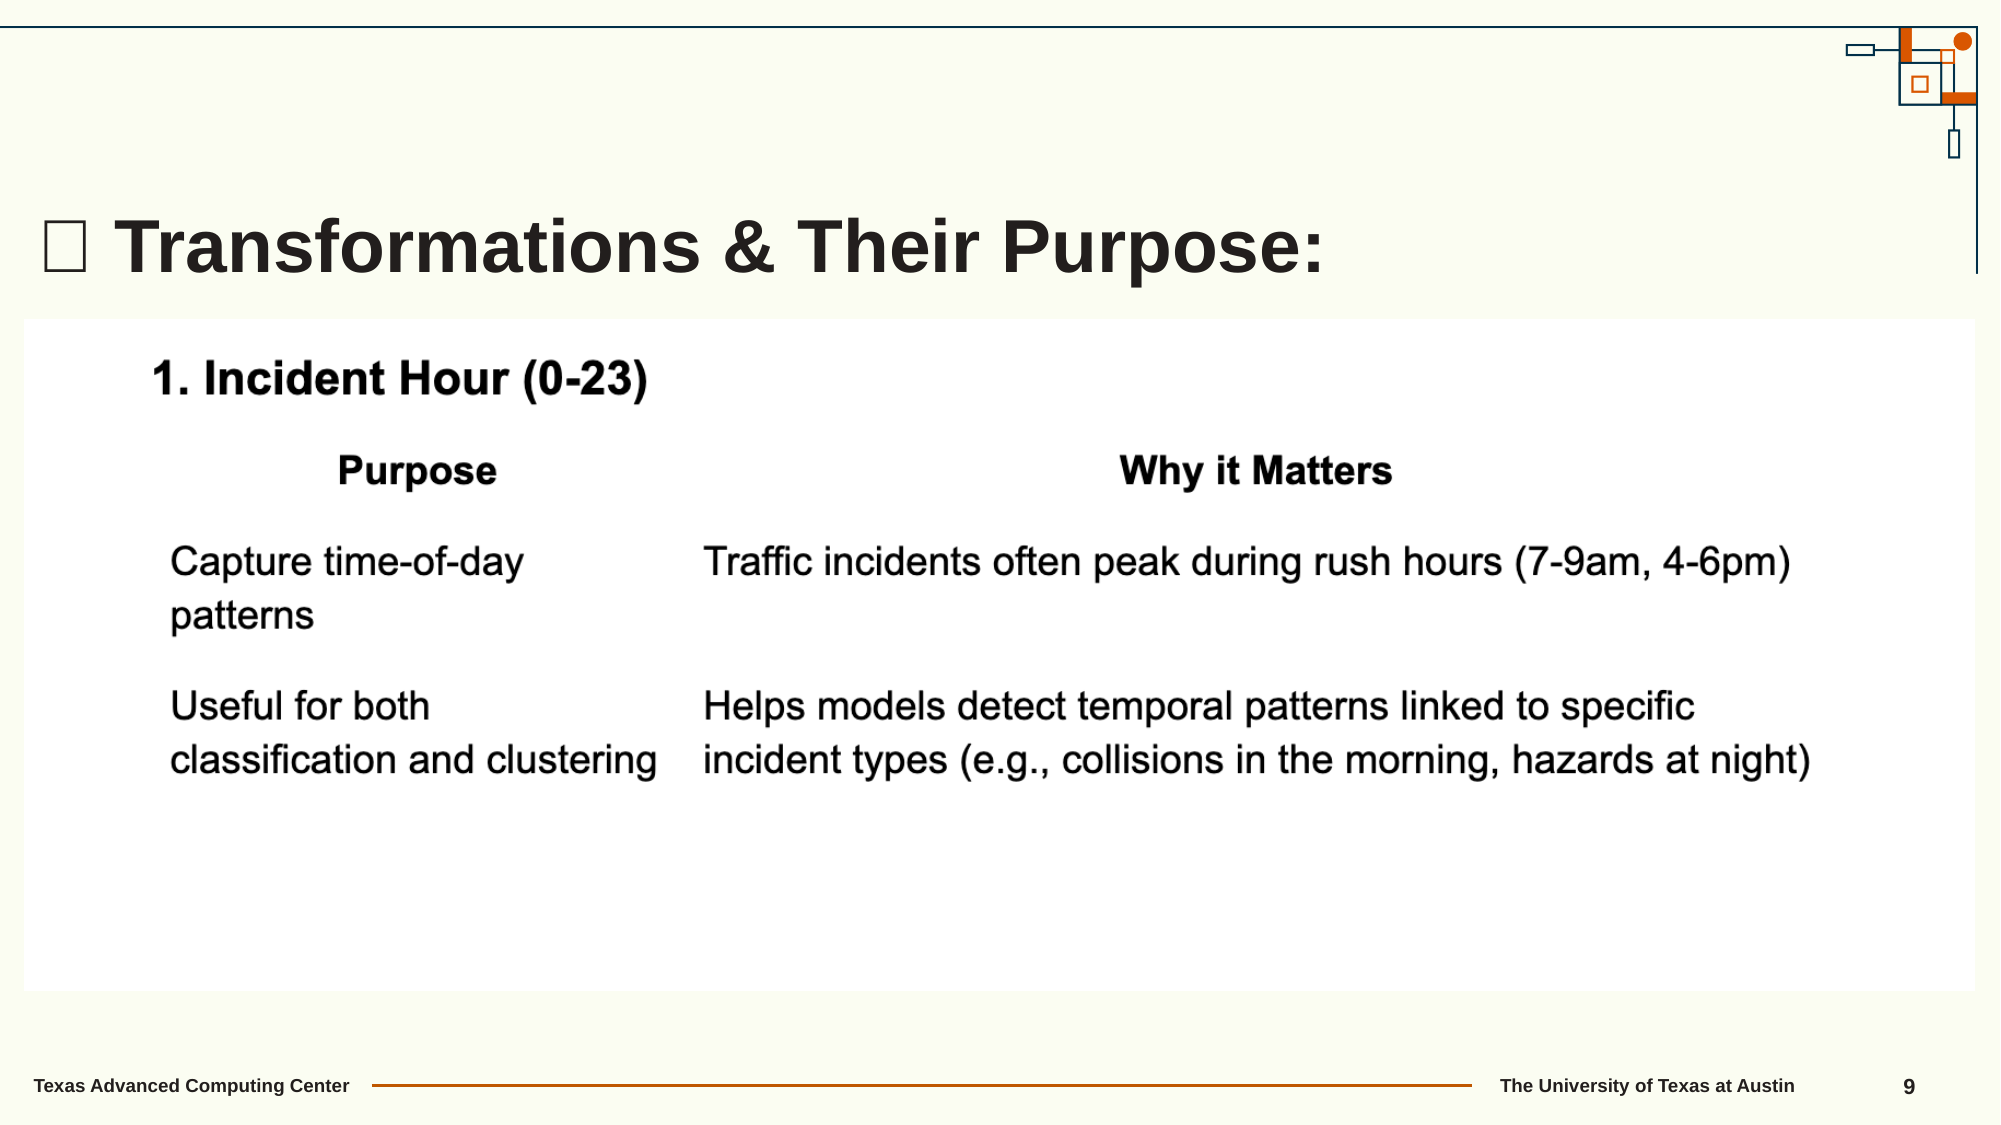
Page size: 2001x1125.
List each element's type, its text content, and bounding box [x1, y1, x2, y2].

picture [24, 319, 1976, 992]
list 🌟 Transformations & Their Purpose: [37, 94, 1737, 295]
picture [1901, 64, 1940, 103]
picture [1848, 47, 1872, 53]
picture [1901, 29, 1975, 103]
picture [0, 12, 1988, 287]
picture [1951, 132, 1958, 156]
